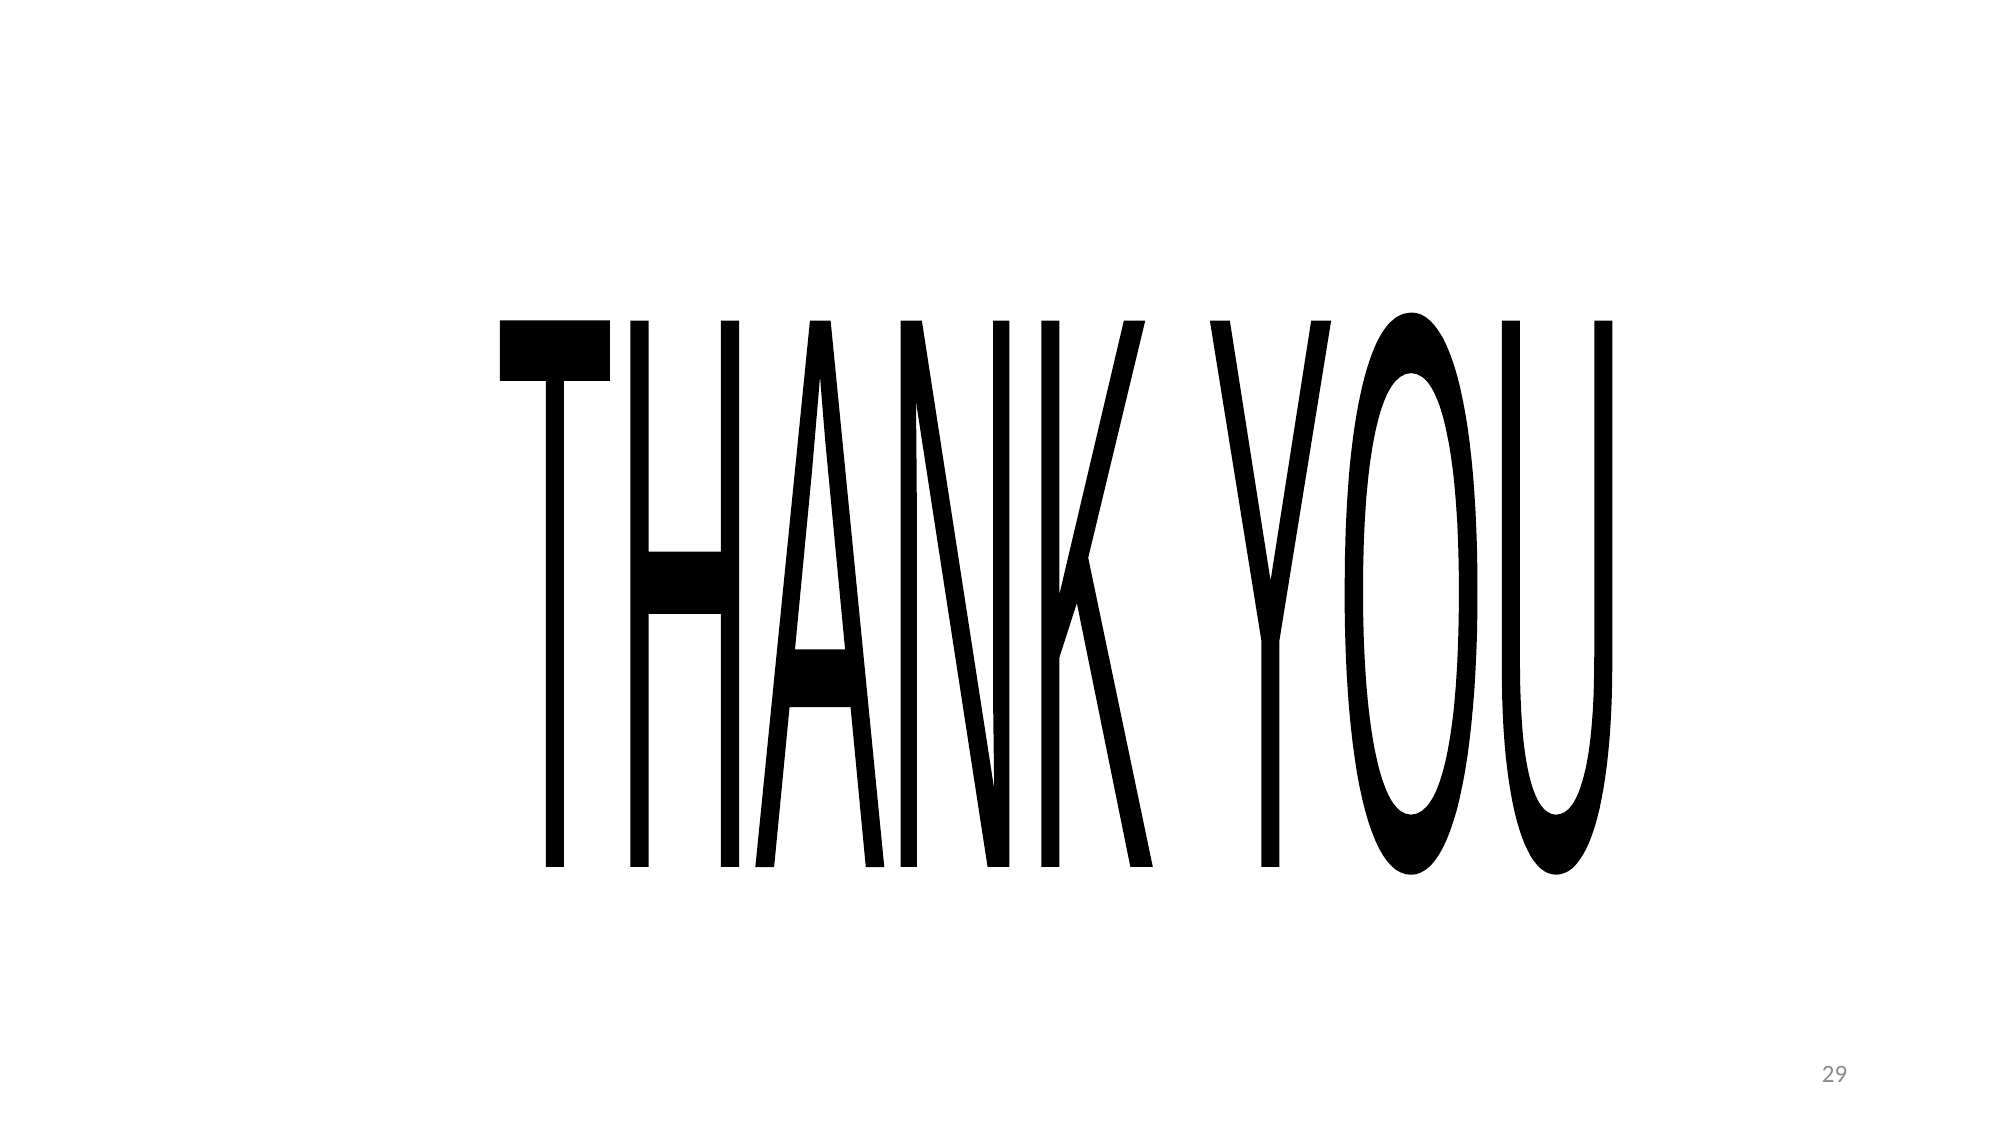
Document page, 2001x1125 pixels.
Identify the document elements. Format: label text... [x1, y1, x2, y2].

slide_number 29 [1412, 1042, 1863, 1103]
